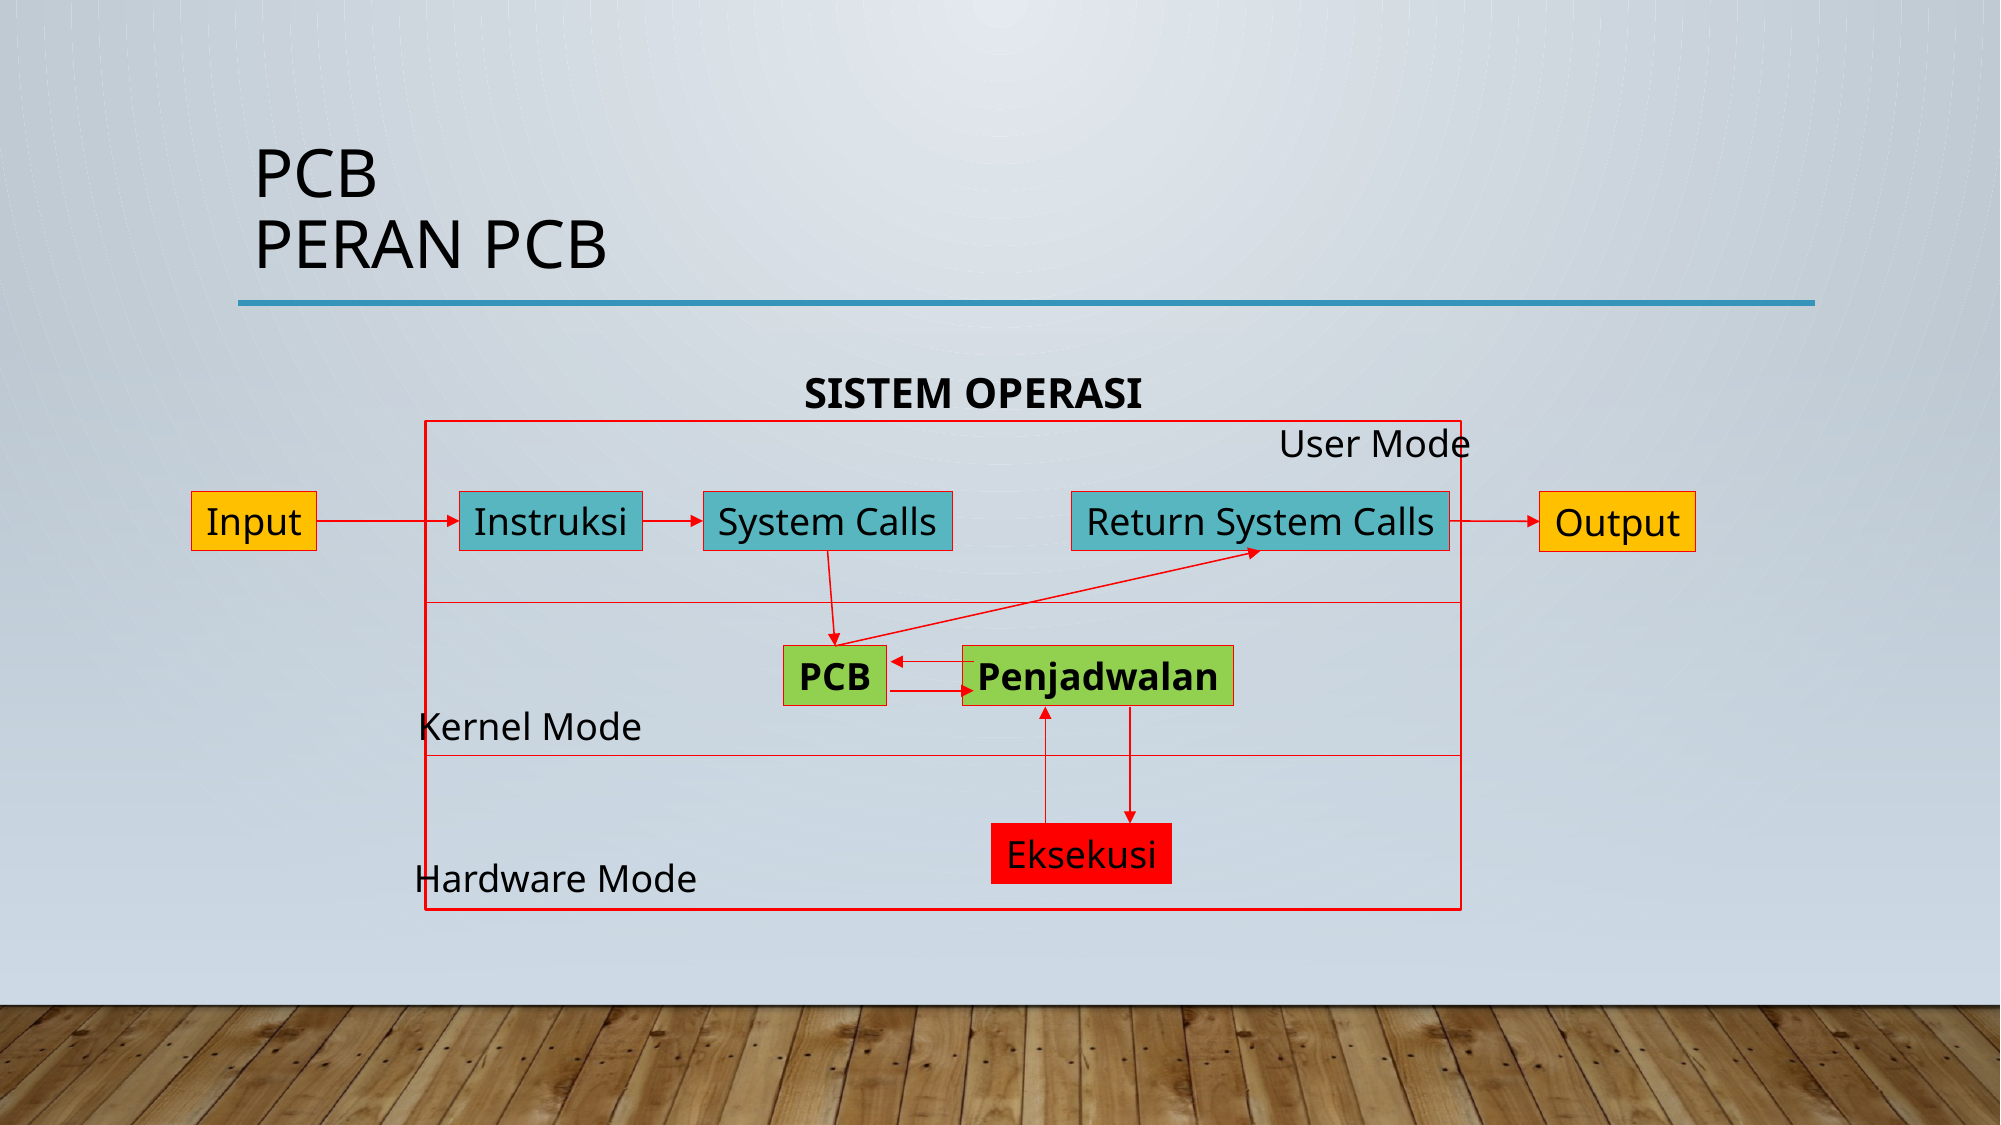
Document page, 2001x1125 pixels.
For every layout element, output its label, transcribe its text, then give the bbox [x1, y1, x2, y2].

text_box User Mode [1263, 412, 1487, 473]
text_box SISTEM OPERASI [789, 358, 1158, 424]
text_box [424, 420, 1462, 911]
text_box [834, 551, 1261, 647]
text_box Input [191, 491, 317, 551]
picture [0, 1005, 2000, 1125]
text_box Hardware Mode [399, 847, 713, 907]
text_box Return System Calls [1071, 491, 1450, 551]
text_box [827, 551, 834, 647]
text_box Kernel Mode [402, 695, 658, 756]
title PCB Peran PCB [238, 131, 1814, 305]
text_box Output [1539, 491, 1696, 552]
